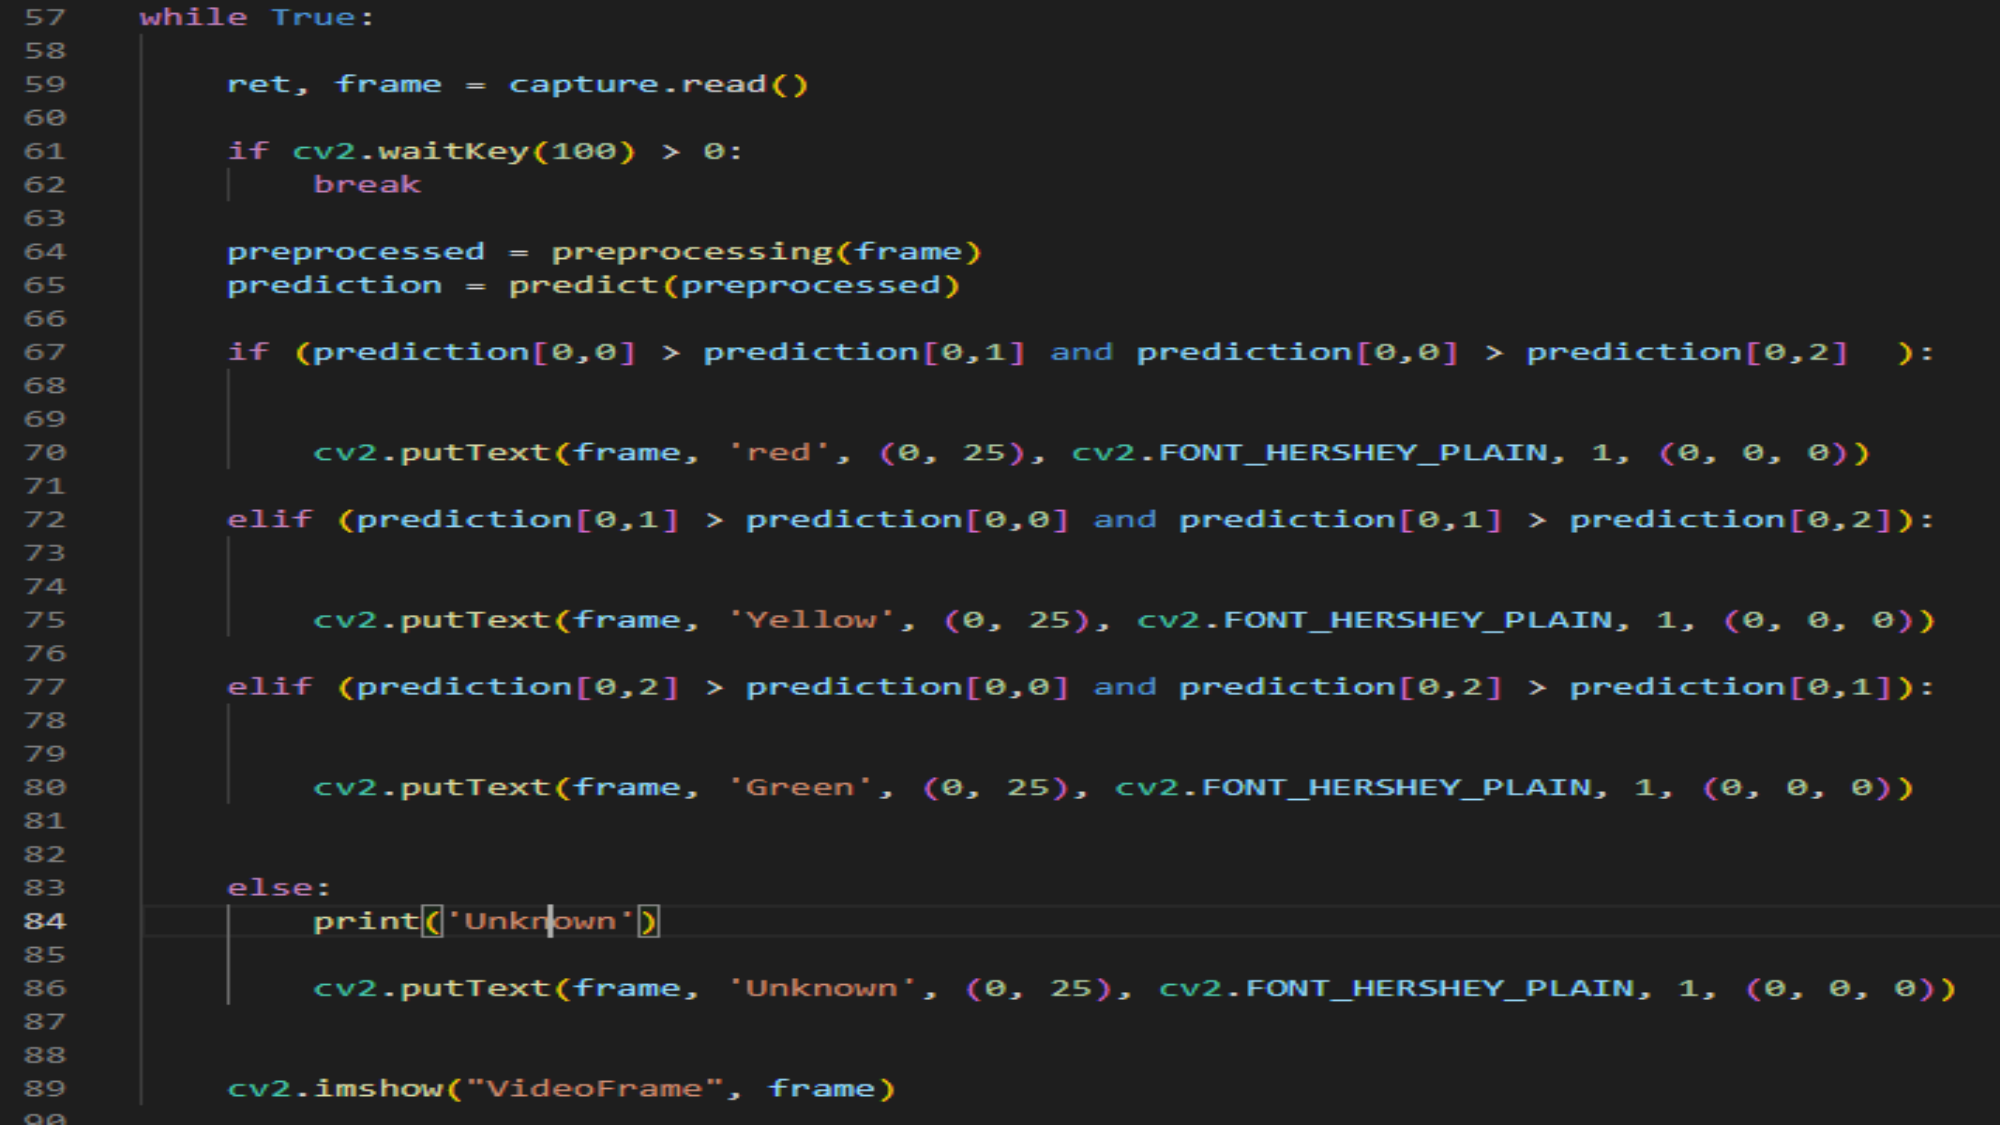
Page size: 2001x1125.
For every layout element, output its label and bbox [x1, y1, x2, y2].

list [0, 0, 2000, 1125]
